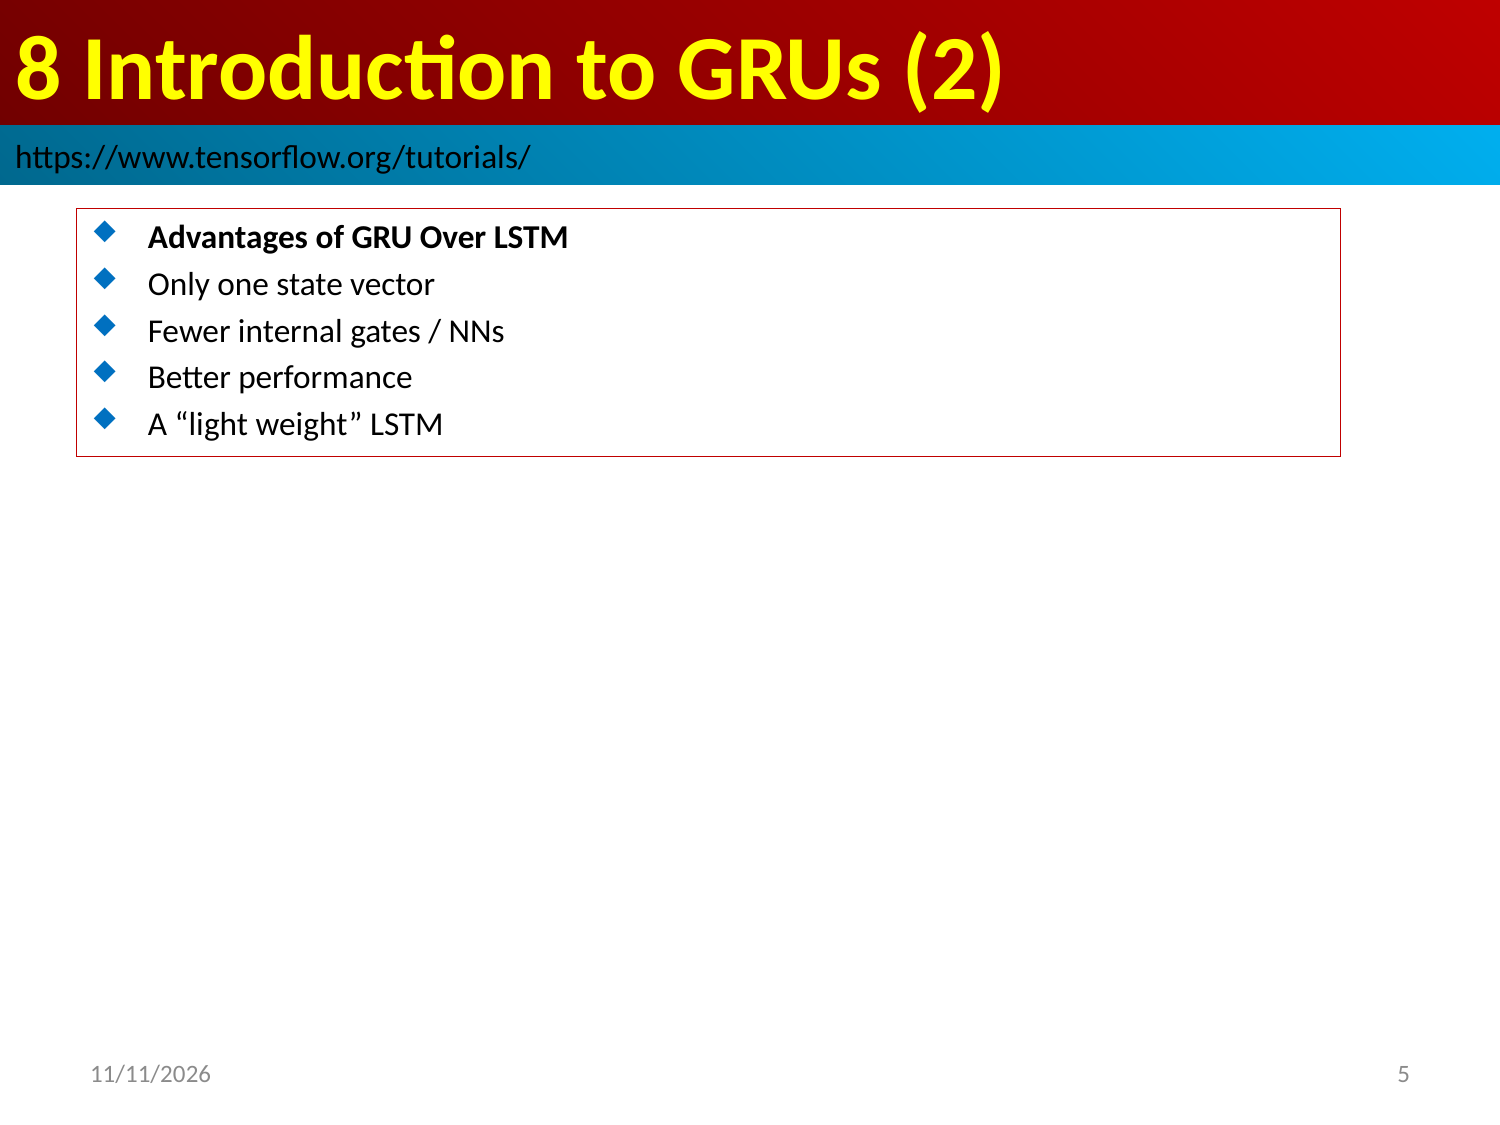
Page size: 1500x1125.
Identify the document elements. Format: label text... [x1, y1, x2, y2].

text_box https://www.tensorflow.org/tutorials/ [0, 125, 1500, 185]
subtitle Advantages of GRU Over LSTM Only one state vector Fewer internal gates / NNs Better performance A “light weight” LSTM [76, 208, 1341, 457]
slide_number 5 [1074, 1042, 1425, 1103]
title 8 Introduction to GRUs (2) [0, 0, 1500, 125]
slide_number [75, 1042, 425, 1103]
